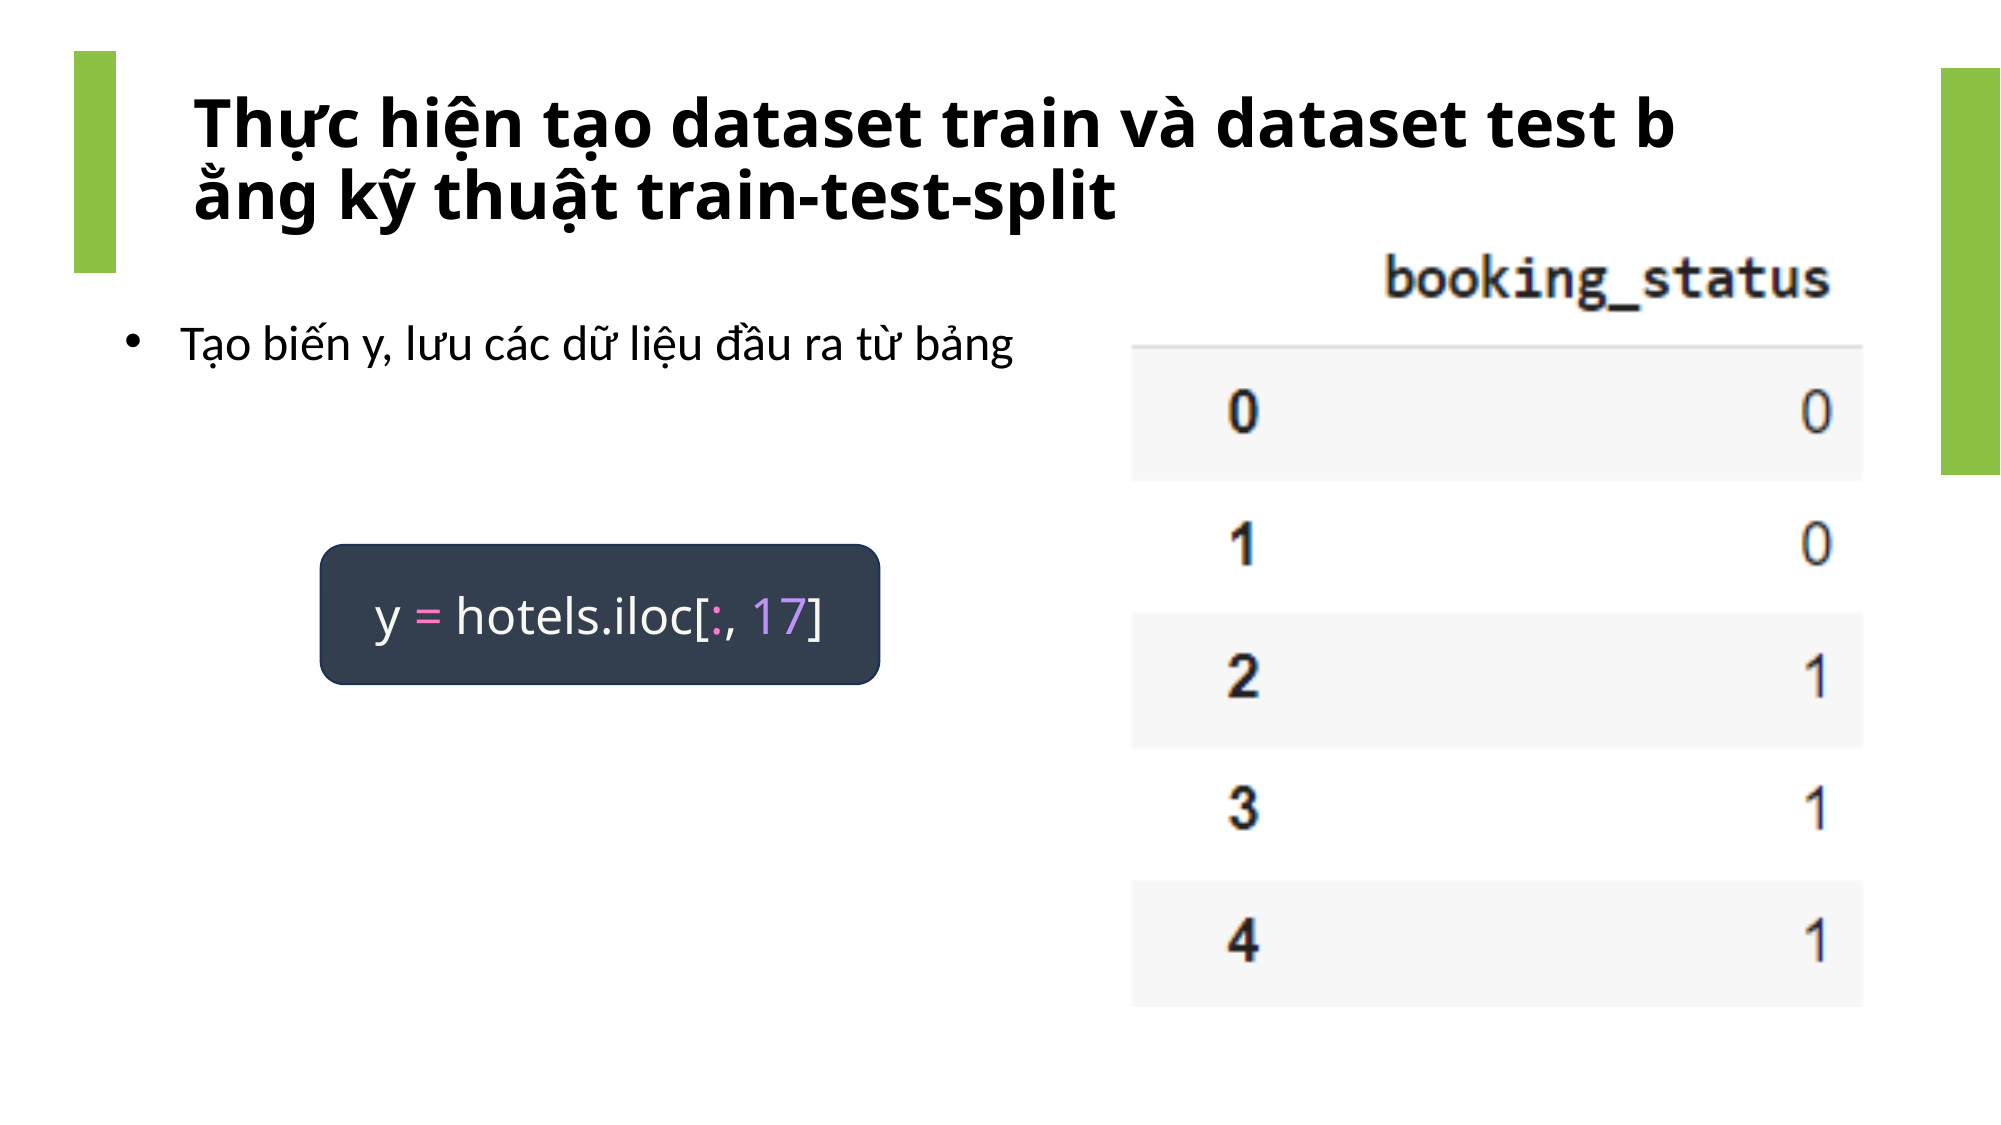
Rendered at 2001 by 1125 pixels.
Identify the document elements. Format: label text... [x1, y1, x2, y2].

title Thực hiện tạo dataset train và dataset test bằng kỹ thuật train-test-split [178, 98, 1722, 226]
picture [1123, 221, 1877, 1007]
text_box [74, 51, 116, 273]
text_box Tạo biến y, lưu các dữ liệu đầu ra từ bảng [109, 303, 1093, 379]
text_box y = hotels.iloc[:, 17] [319, 543, 881, 686]
text_box [1941, 68, 2000, 475]
